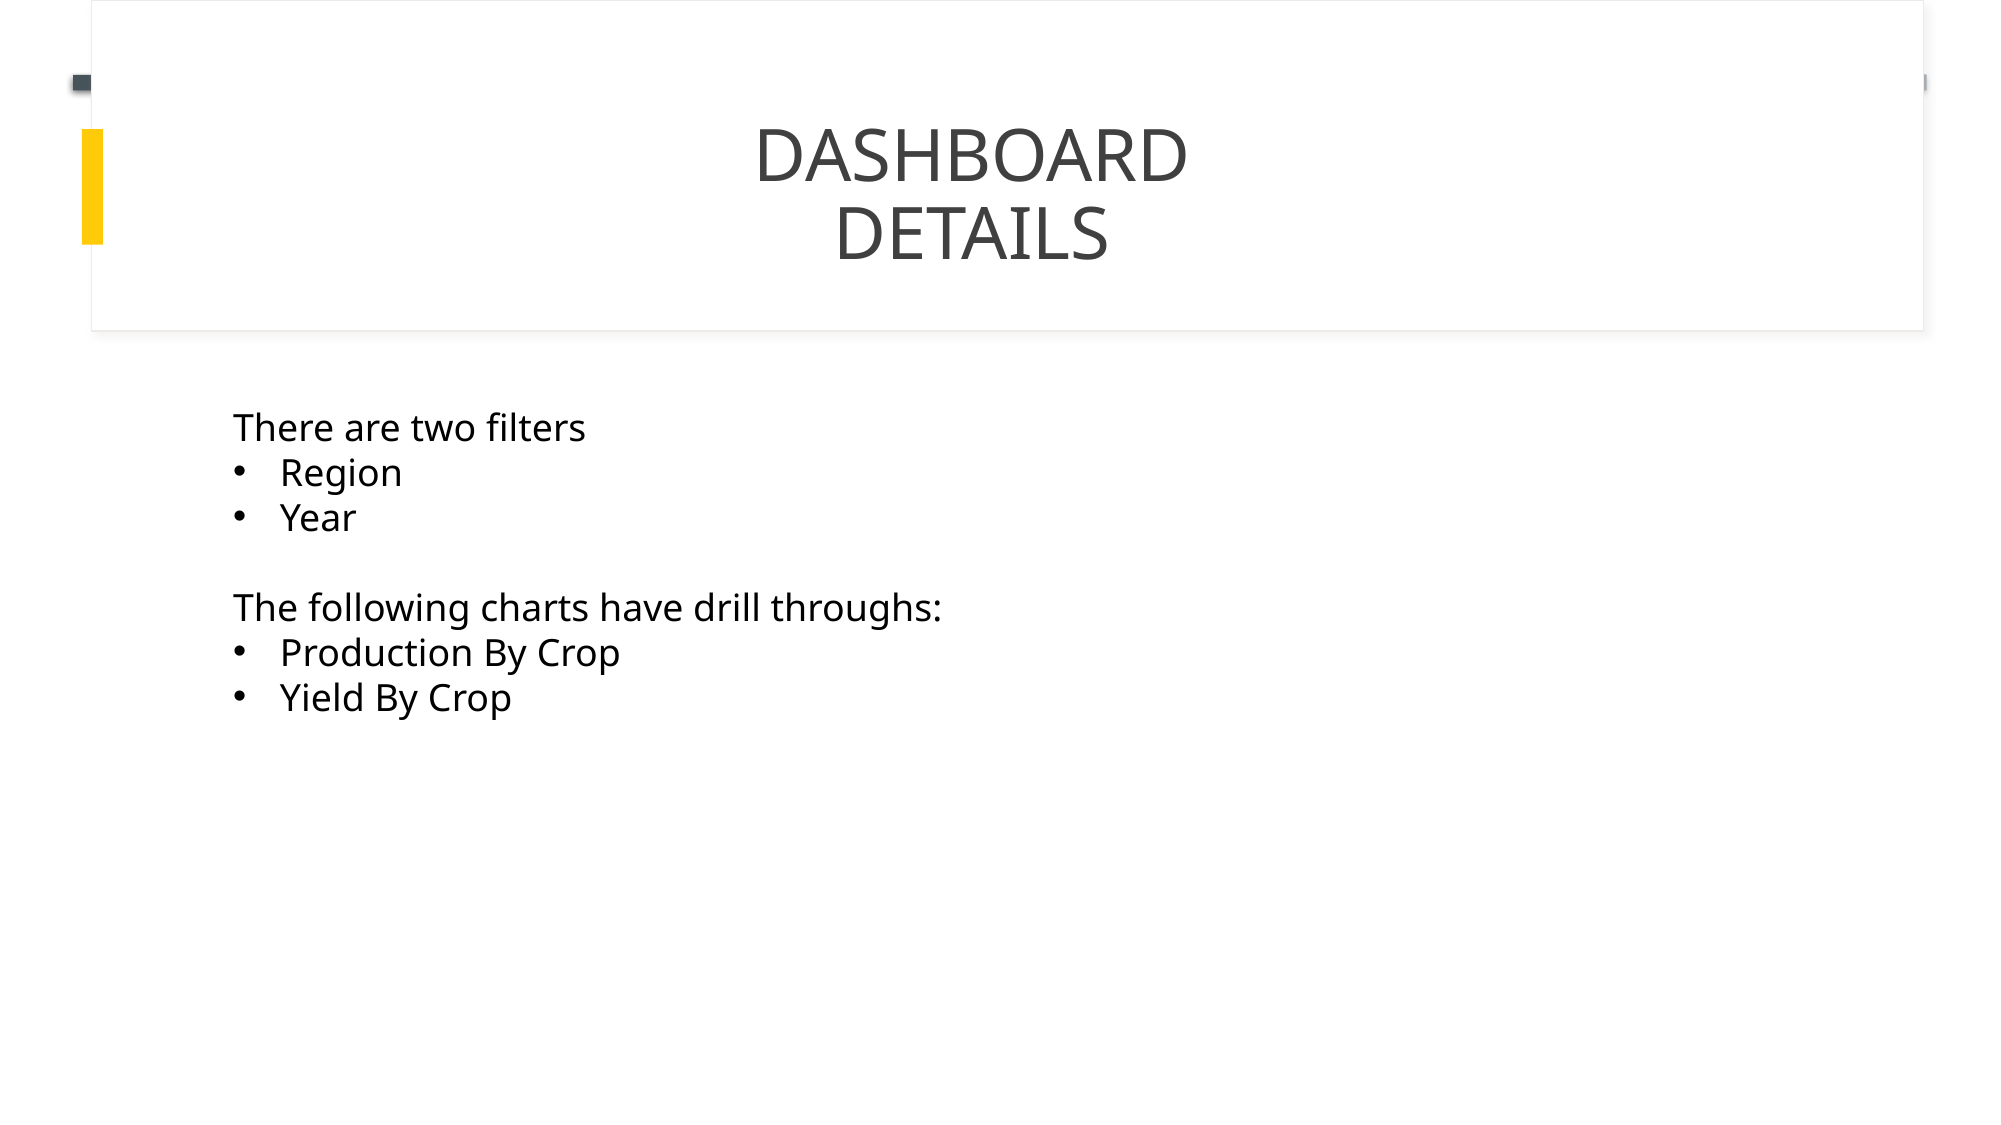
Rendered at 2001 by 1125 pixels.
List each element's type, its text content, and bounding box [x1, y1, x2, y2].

text_box DASHBOARD DETAILS [715, 111, 1229, 283]
text_box There are two filters Region Year The following charts have drill throughs: Production By Crop Yield By Crop [218, 396, 1802, 726]
